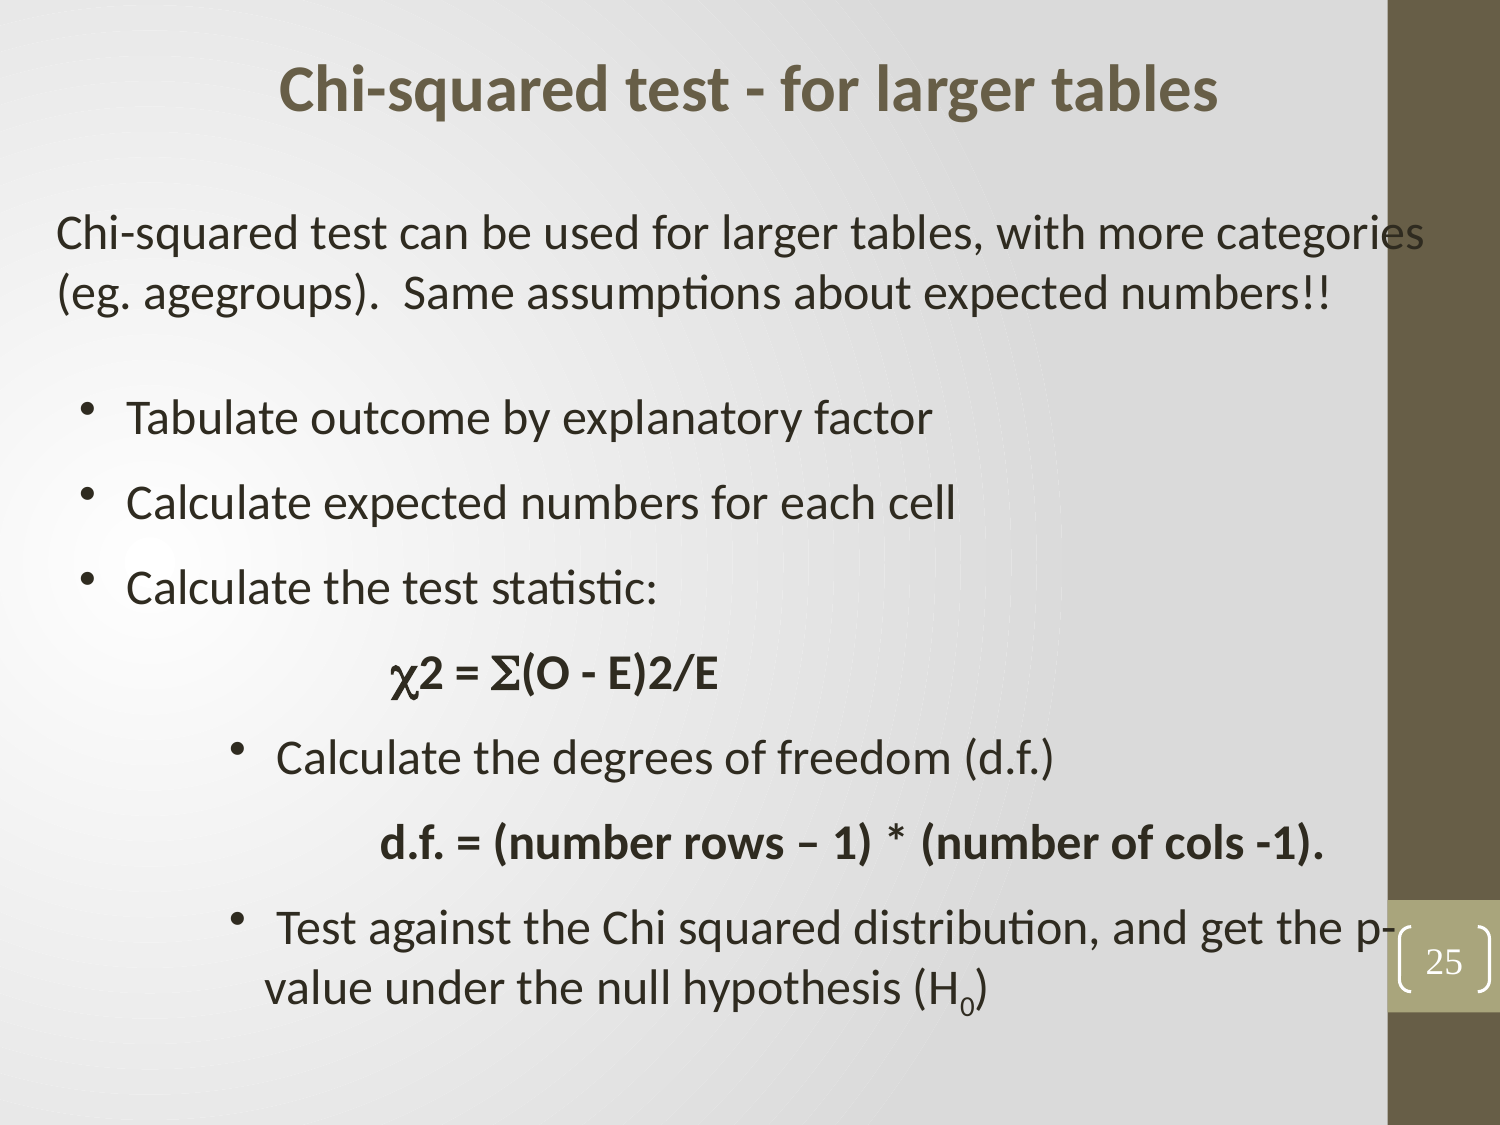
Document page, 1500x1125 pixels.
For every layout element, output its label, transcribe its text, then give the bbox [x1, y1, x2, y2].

text_box Tabulate outcome by explanatory factor Calculate expected numbers for each cell Calculate the test statistic: 2 = (O - E)2/E Calculate the degrees of freedom (d.f.) d.f. = (number rows – 1) * (number of cols -1). Test against the Chi squared distribution, and get the p-value under the null hypothesis (H0) [64, 376, 1436, 1030]
slide_number 25 [1436, 925, 1492, 994]
text_box Chi-squared test - for larger tables [112, 30, 1388, 139]
text_box Chi-squared test can be used for larger tables, with more categories (eg. agegroups). Same assumptions about expected numbers!! [41, 192, 1447, 320]
